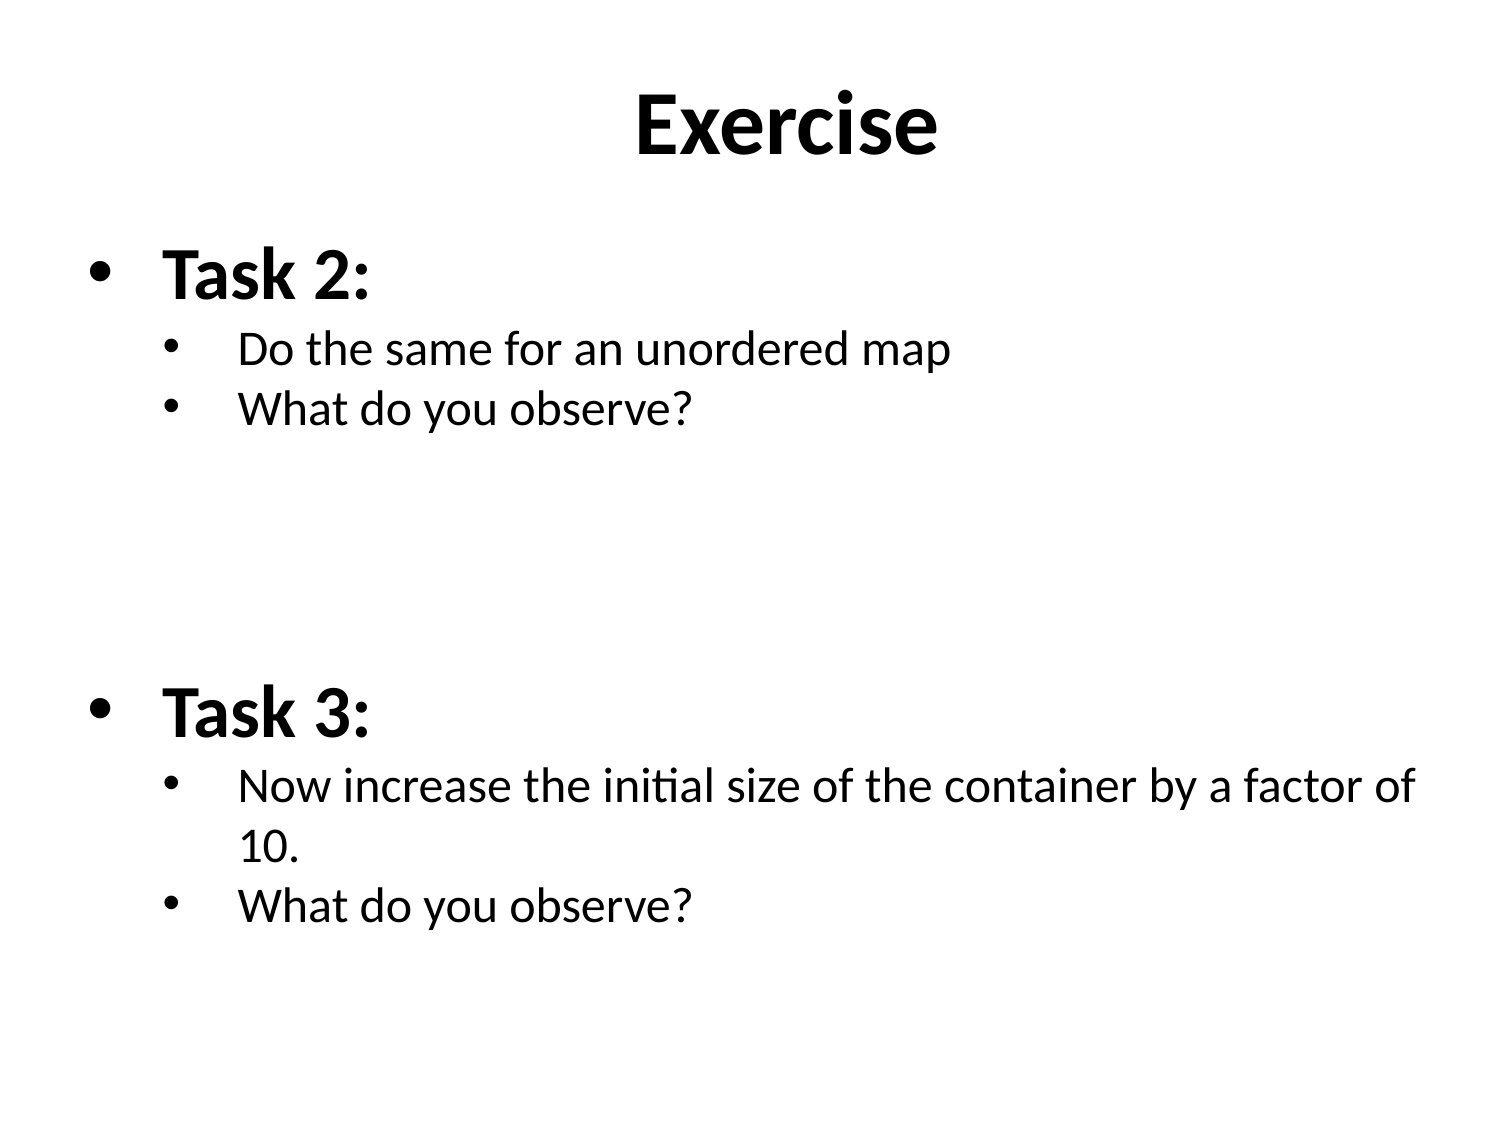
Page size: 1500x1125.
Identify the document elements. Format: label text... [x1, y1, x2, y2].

text_box Exercise [212, 62, 1363, 173]
text_box Task 3: Now increase the initial size of the container by a factor of 10. What do you observe? [87, 662, 1450, 933]
text_box Task 2: Do the same for an unordered map What do you observe? [87, 224, 1450, 436]
